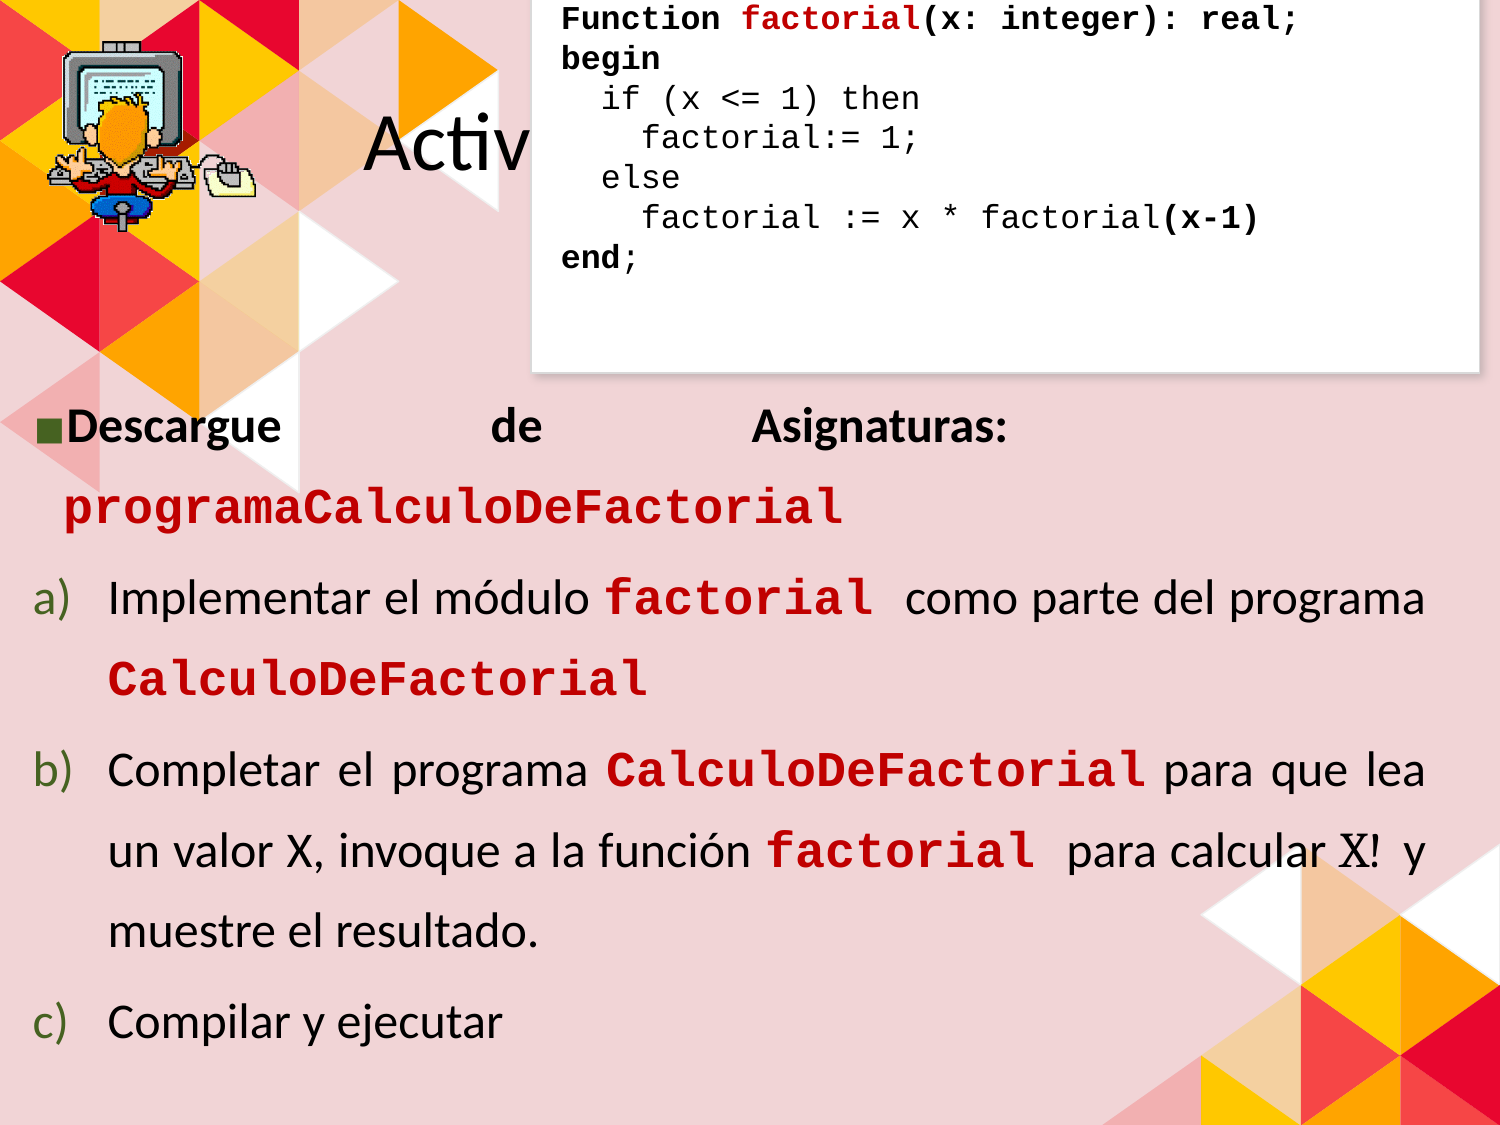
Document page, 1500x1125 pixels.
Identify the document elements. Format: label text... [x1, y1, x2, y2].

picture [46, 40, 256, 232]
text_box Function factorial(x: integer): real; begin if (x <= 1) then factorial:= 1; else factorial := x * factorial(x-1) end; [531, 0, 1480, 373]
text_box Actividad 1 [348, 50, 530, 189]
text_box Descargue de Asignaturas: programaCalculoDeFactorial Implementar el módulo factorial como parte del programa CalculoDeFactorial Completar el programa CalculoDeFactorial para que lea un valor X, invoque a la función factorial para calcular X! y muestre el resultado. Compilar y ejecutar [17, 363, 1442, 988]
